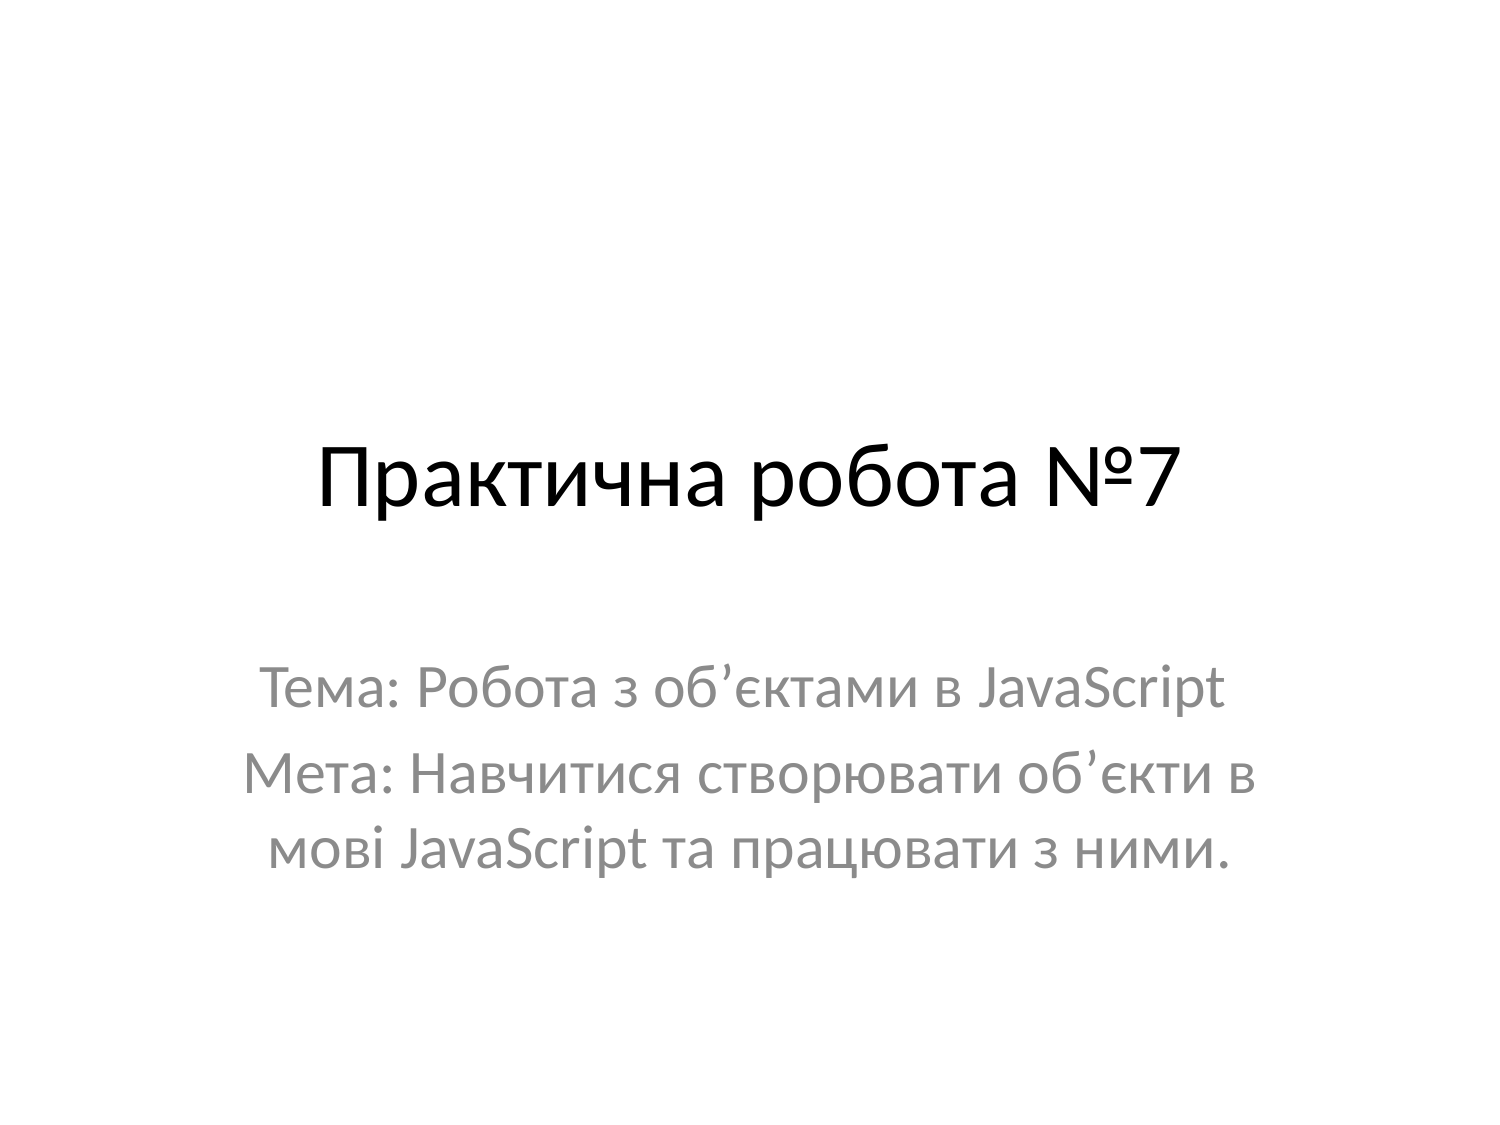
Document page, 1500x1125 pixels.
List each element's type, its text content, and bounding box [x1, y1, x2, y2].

title Практична робота №7 [112, 349, 1388, 591]
subtitle Тема: Робота з об’єктами в JavaScript Мета: Навчитися створювати об’єкти в мові JavaScript та працювати з ними. [225, 637, 1275, 925]
